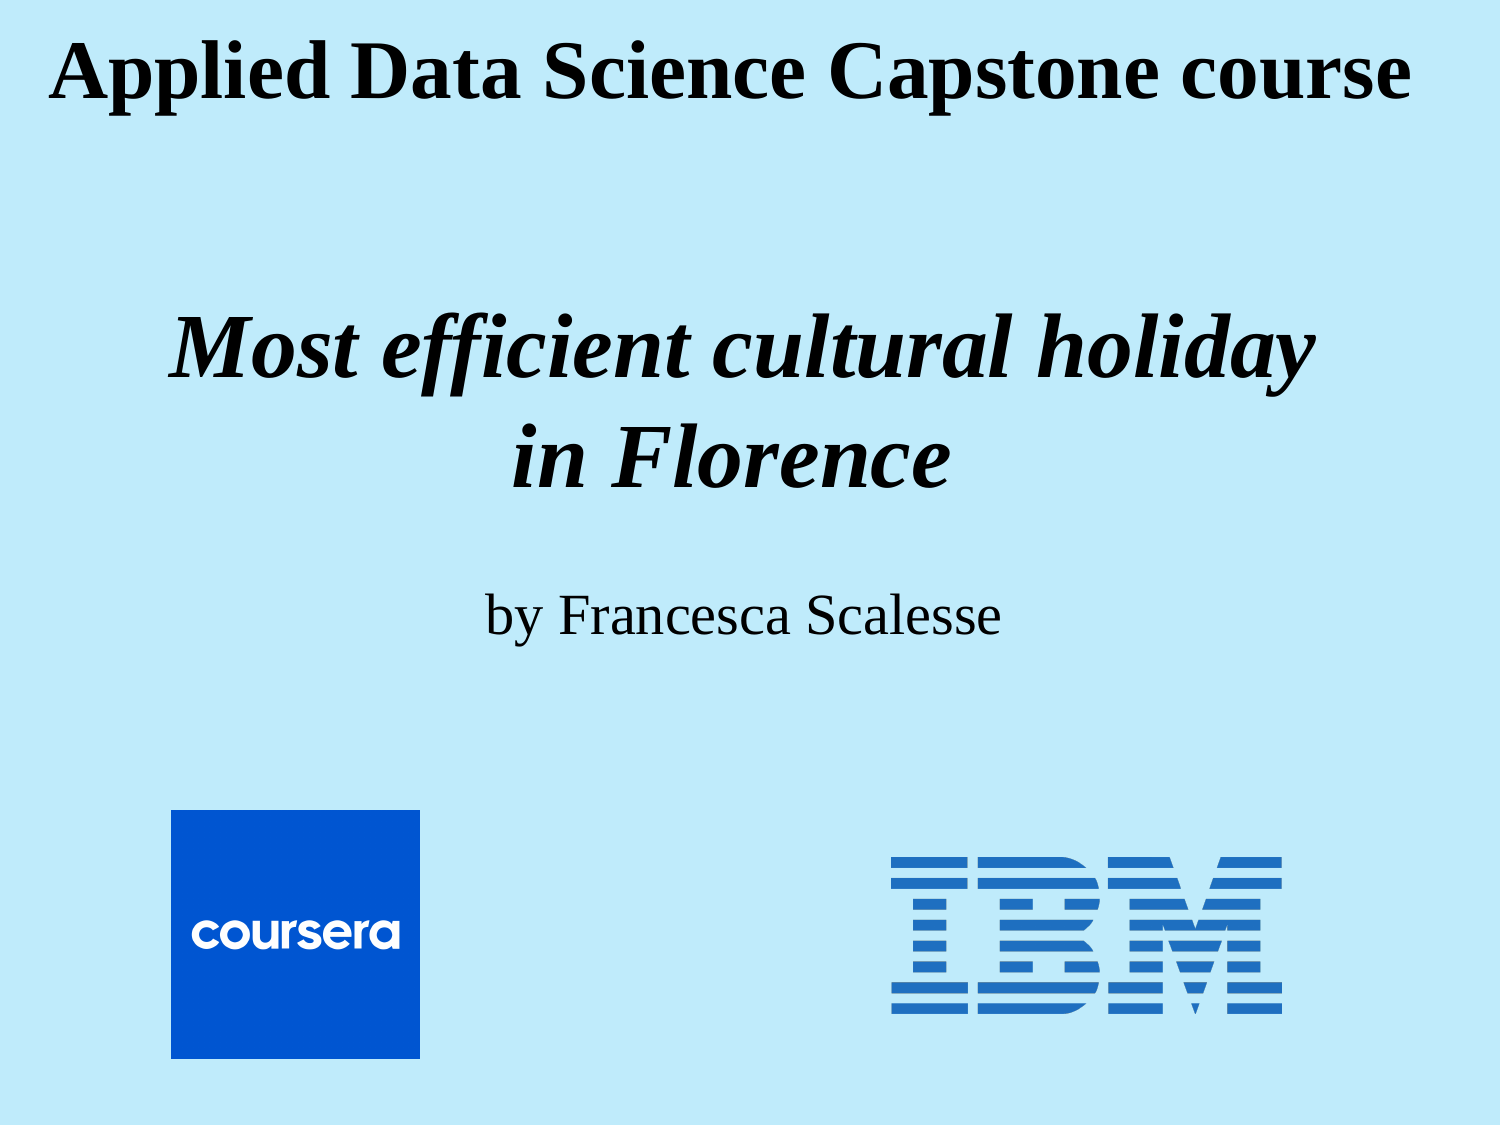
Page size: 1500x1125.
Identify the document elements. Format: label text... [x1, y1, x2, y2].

picture [891, 857, 1282, 1014]
text_box Most efficient cultural holiday in Florence by Francesca Scalesse [135, 278, 1353, 719]
text_box Applied Data Science Capstone course [5, 7, 1477, 168]
picture [170, 810, 420, 1059]
